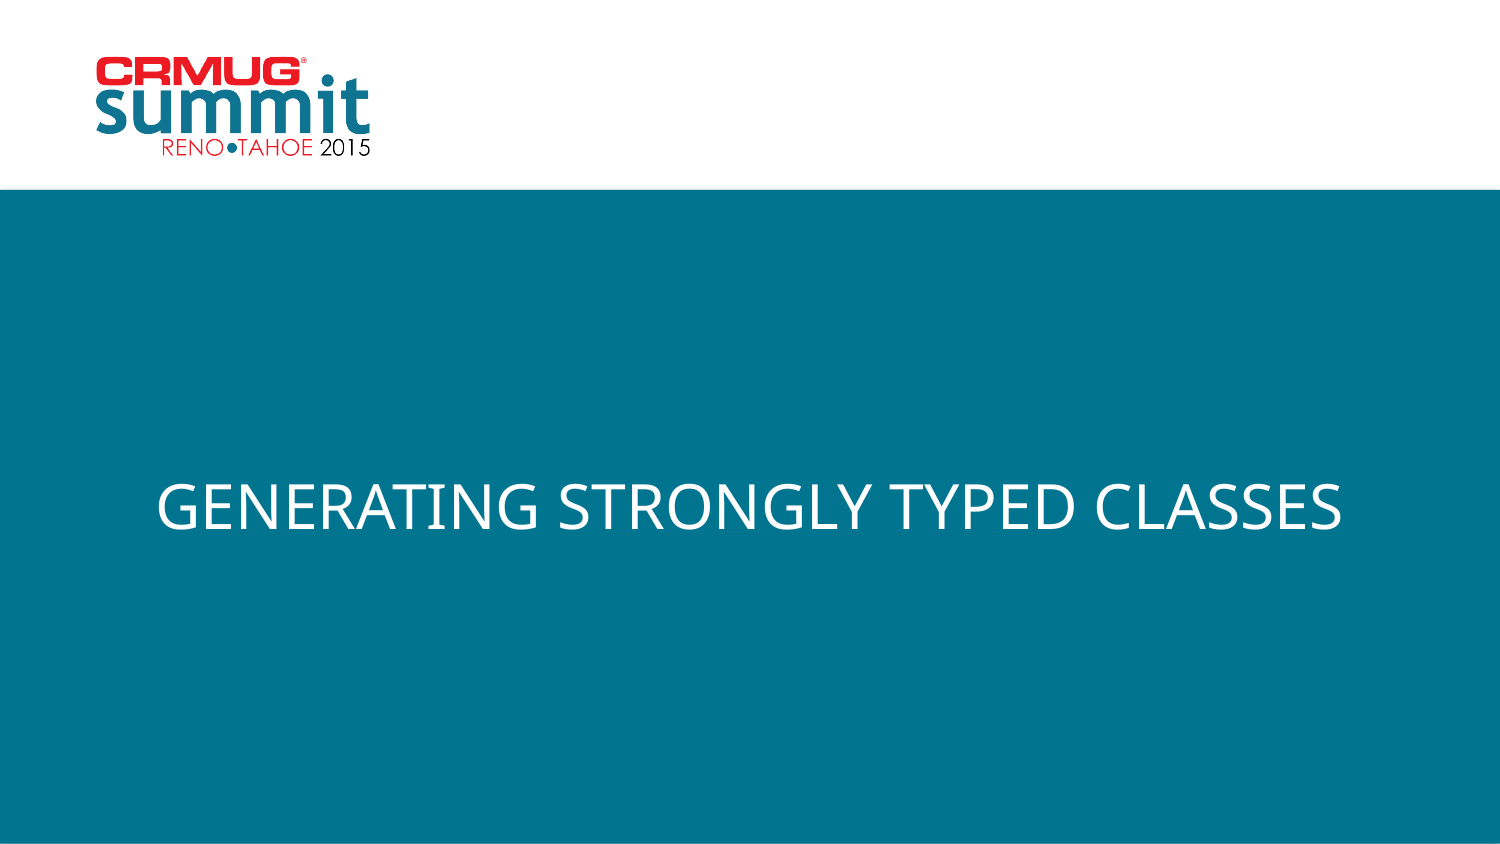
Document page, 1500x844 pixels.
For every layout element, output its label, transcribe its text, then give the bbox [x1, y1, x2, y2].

picture [90, 39, 375, 165]
title Generating strongly typed classes [112, 414, 1388, 596]
